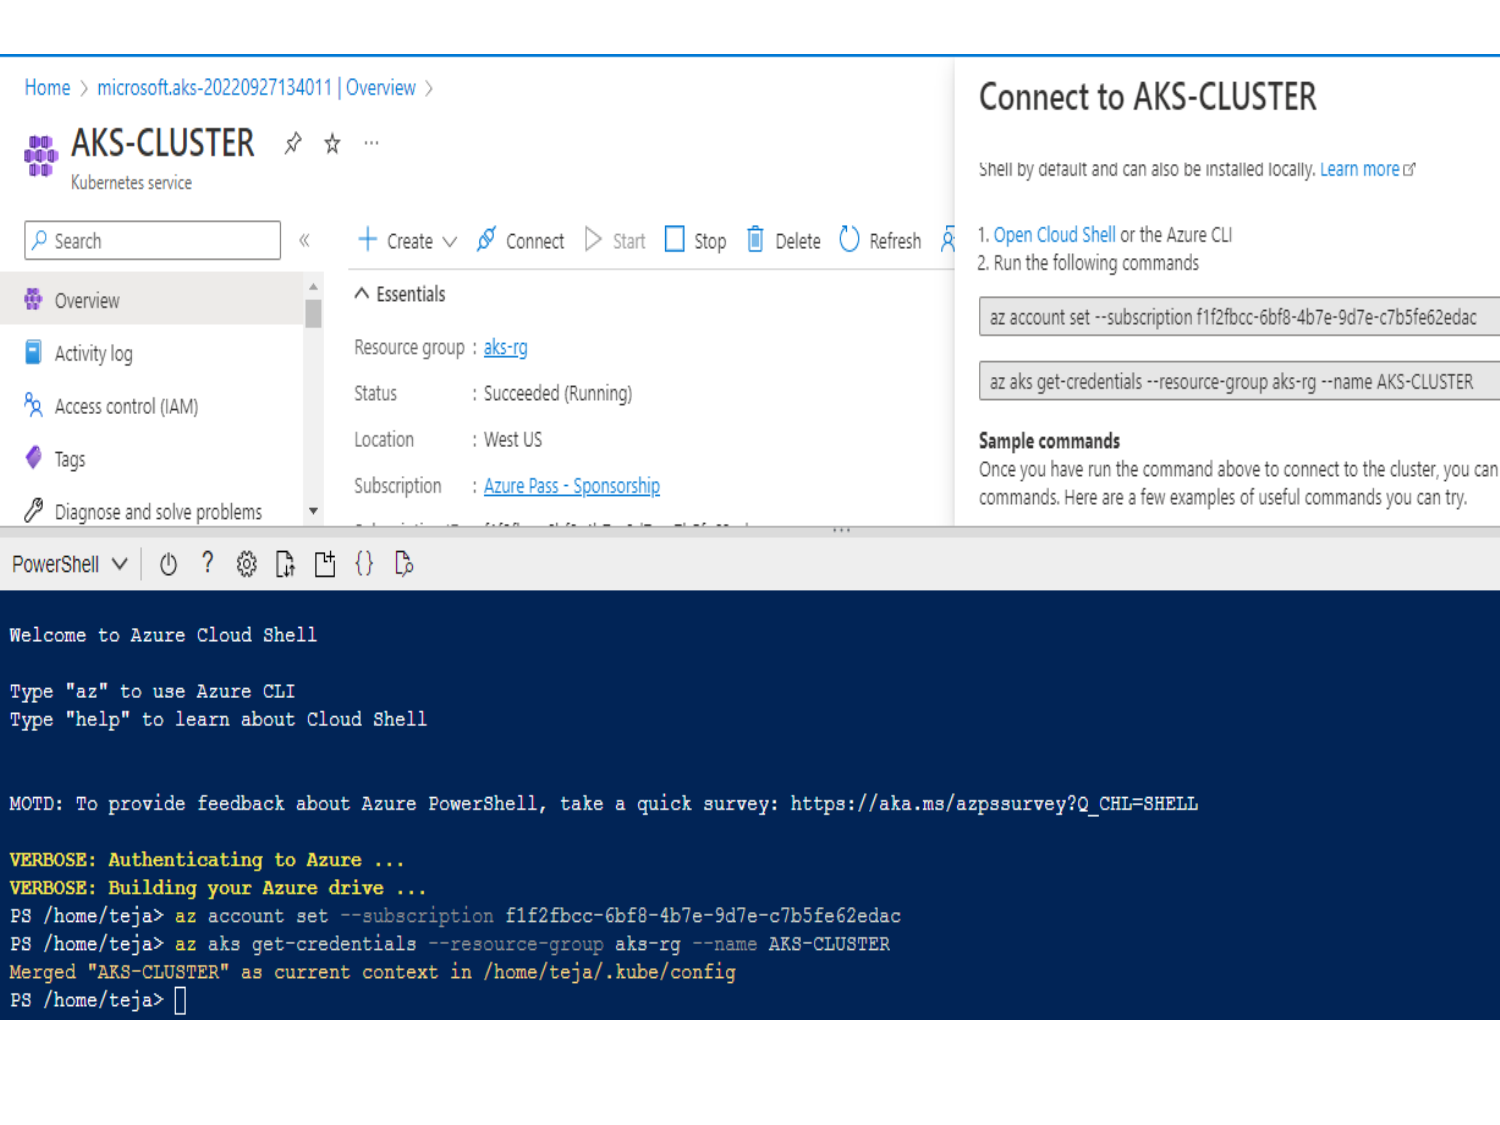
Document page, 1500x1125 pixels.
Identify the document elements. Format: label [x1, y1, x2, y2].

picture [0, 54, 1500, 1020]
